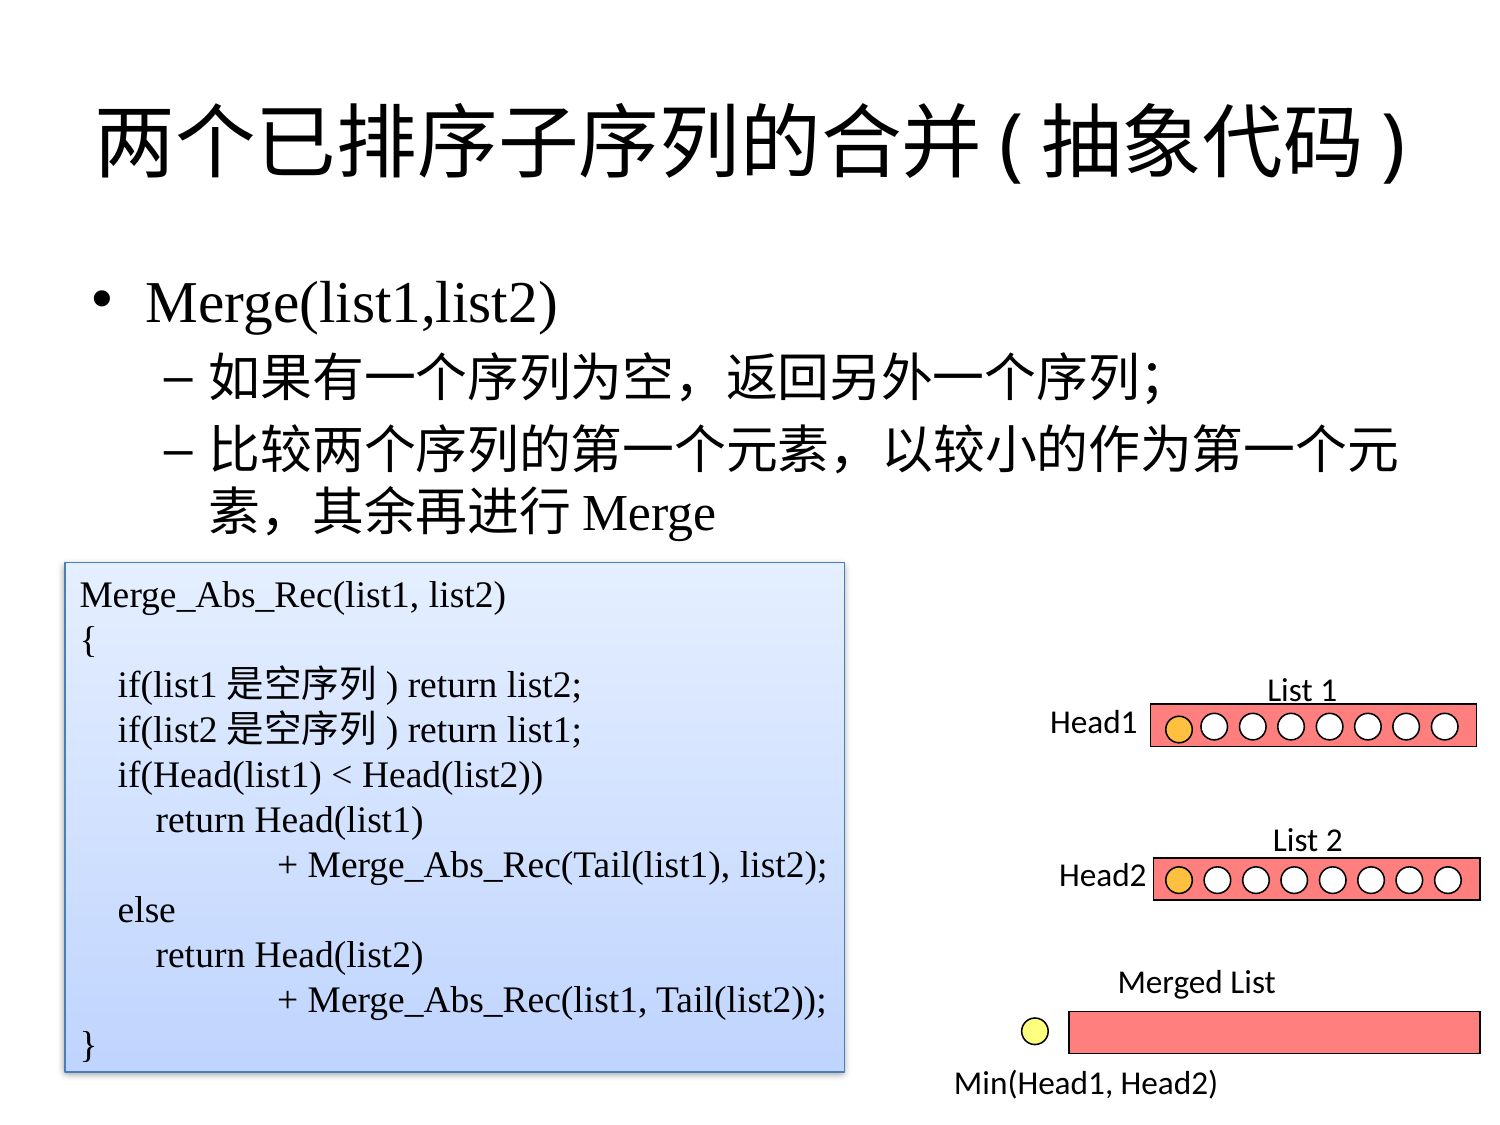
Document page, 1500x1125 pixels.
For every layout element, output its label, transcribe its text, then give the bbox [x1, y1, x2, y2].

text_box [1319, 866, 1347, 894]
text_box [1173, 866, 1193, 894]
text_box Head1 [1035, 692, 1164, 760]
text_box [1431, 713, 1459, 740]
text_box [1277, 728, 1305, 740]
text_box [1204, 866, 1231, 894]
text_box Merged List [1102, 952, 1399, 1011]
text_box [1434, 866, 1462, 894]
text_box [1280, 866, 1308, 894]
text_box [1165, 716, 1193, 743]
text_box [1242, 866, 1270, 894]
list Merge(list1,list2) 如果有一个序列为空，返回另外一个序列； 比较两个序列的第一个元素，以较小的作为第一个元素，其余再进行Merge [76, 255, 1427, 551]
text_box [1173, 857, 1480, 900]
text_box Merge_Abs_Rec(list1, list2) { if(list1是空序列) return list2; if(list2是空序列) return list1; if(Head(list1) < Head(list2)) return Head(list1) + Merge_Abs_Rec(Tail(list1), list2); else return Head(list2) + Merge_Abs_Rec(list1, Tail(list2)); } [64, 562, 845, 1073]
text_box [1392, 713, 1420, 740]
text_box [1357, 866, 1385, 894]
text_box [1239, 713, 1266, 740]
text_box [1164, 704, 1477, 747]
text_box [1068, 1011, 1480, 1054]
text_box List 2 [1257, 810, 1387, 857]
text_box [1396, 866, 1423, 894]
text_box Min(Head1, Head2) [938, 1053, 1235, 1121]
text_box List 1 [1252, 660, 1381, 728]
text_box [1021, 1017, 1049, 1045]
text_box [1354, 725, 1382, 740]
text_box Head2 [1044, 845, 1173, 913]
title 两个已排序子序列的合并(抽象代码) [75, 45, 1425, 233]
text_box [1316, 728, 1343, 740]
text_box [1200, 713, 1228, 740]
